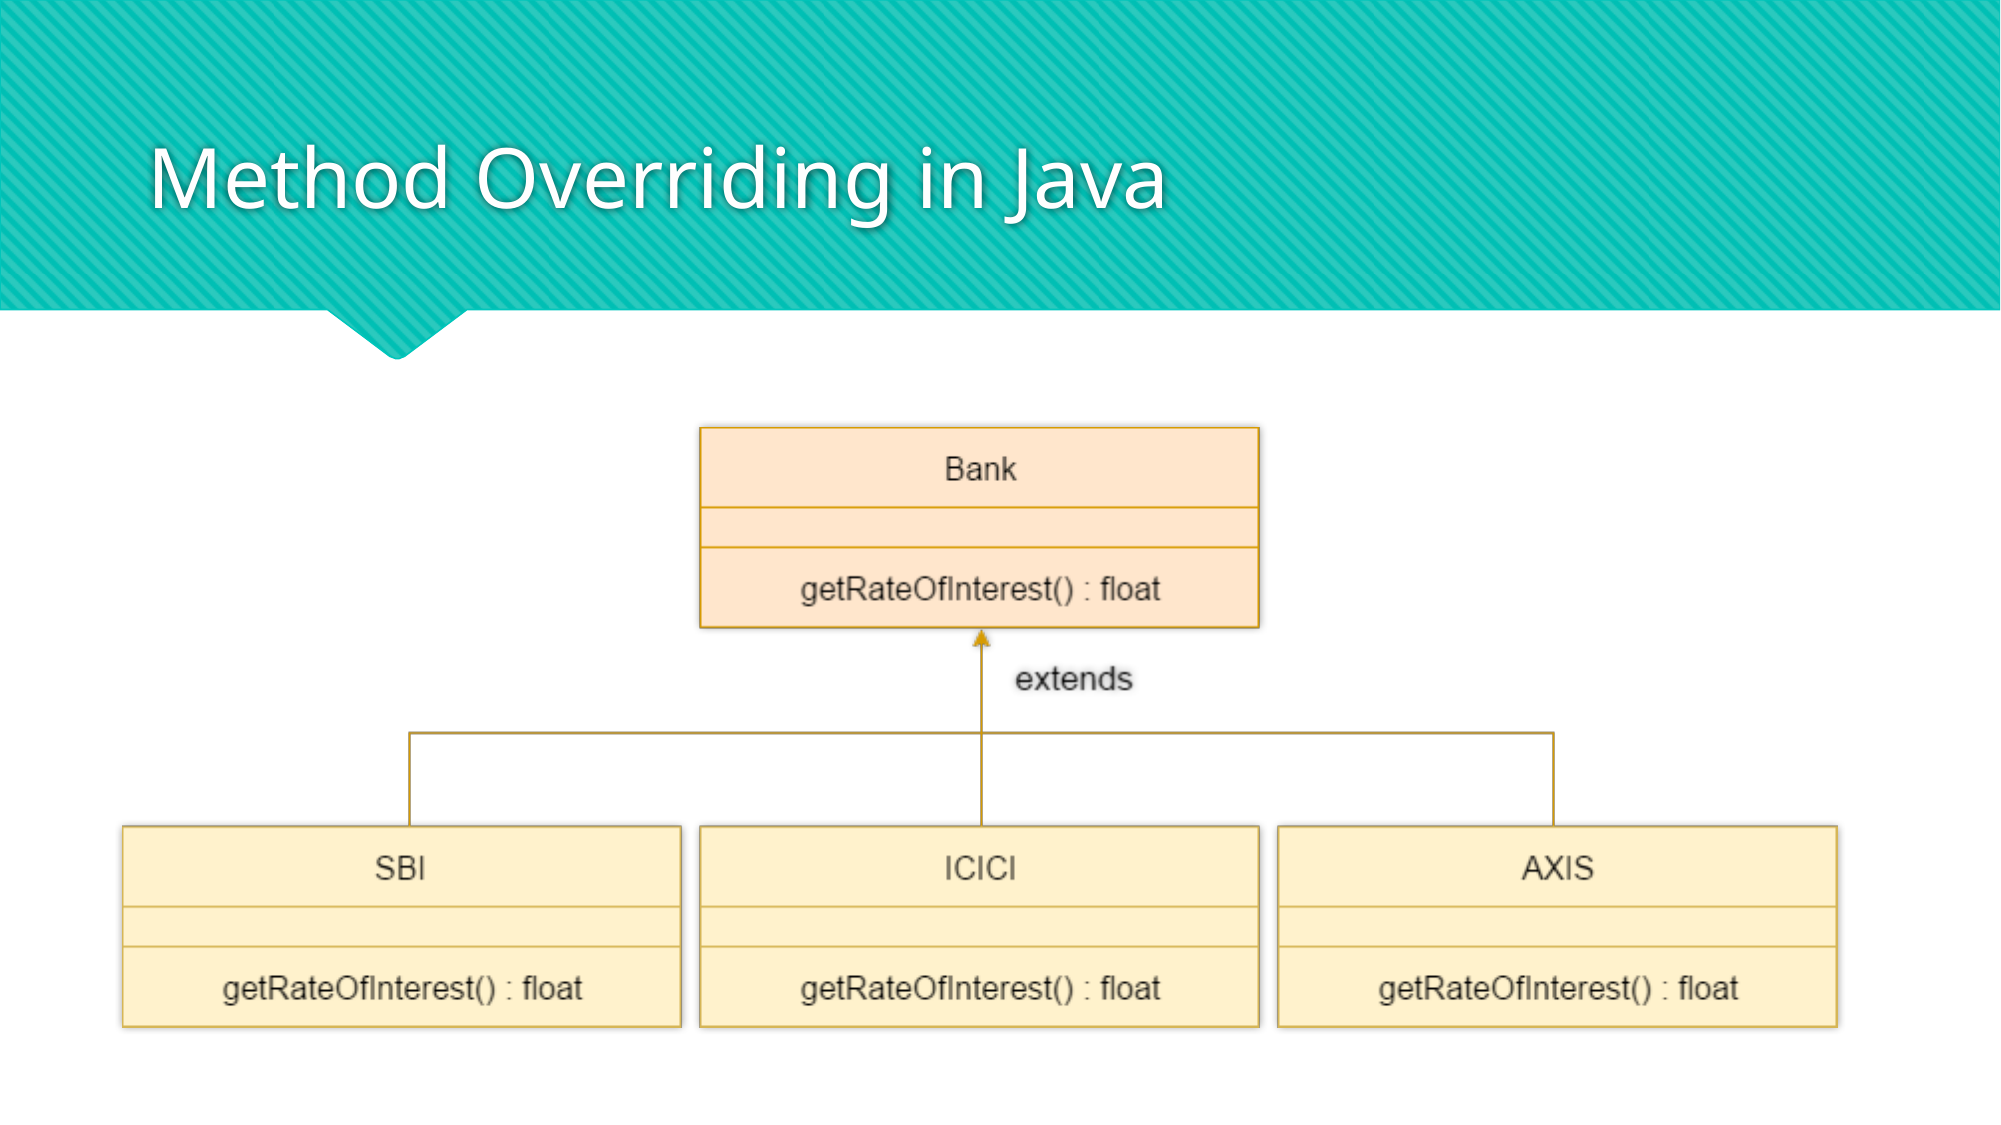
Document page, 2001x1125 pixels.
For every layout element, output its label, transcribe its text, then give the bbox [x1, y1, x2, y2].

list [122, 427, 1839, 1028]
title Method Overriding in Java [132, 73, 1868, 233]
